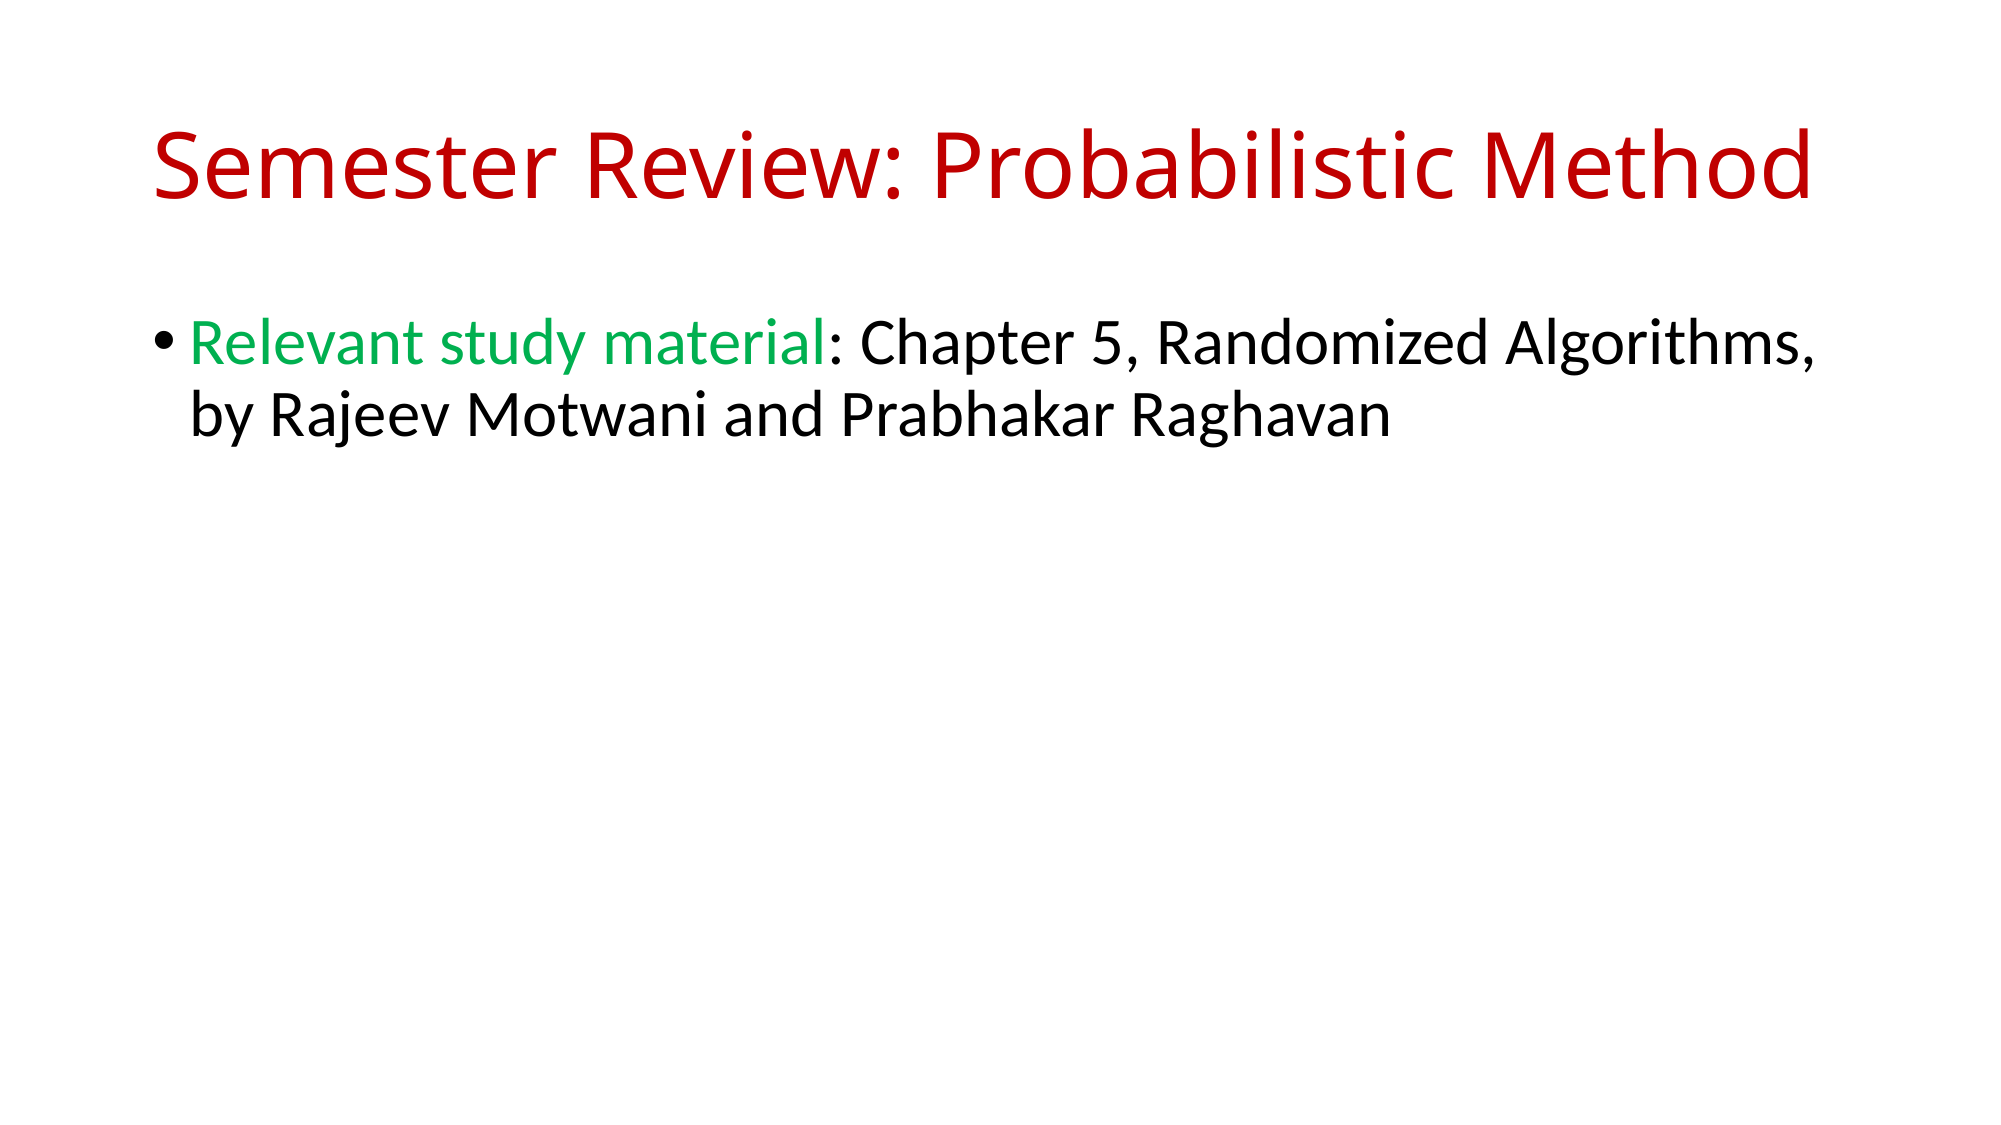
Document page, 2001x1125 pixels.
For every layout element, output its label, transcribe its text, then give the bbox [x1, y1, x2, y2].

list Relevant study material: Chapter 5, Randomized Algorithms, by Rajeev Motwani and Prabhakar Raghavan [137, 299, 1863, 1025]
title Semester Review: Probabilistic Method [137, 59, 1956, 278]
